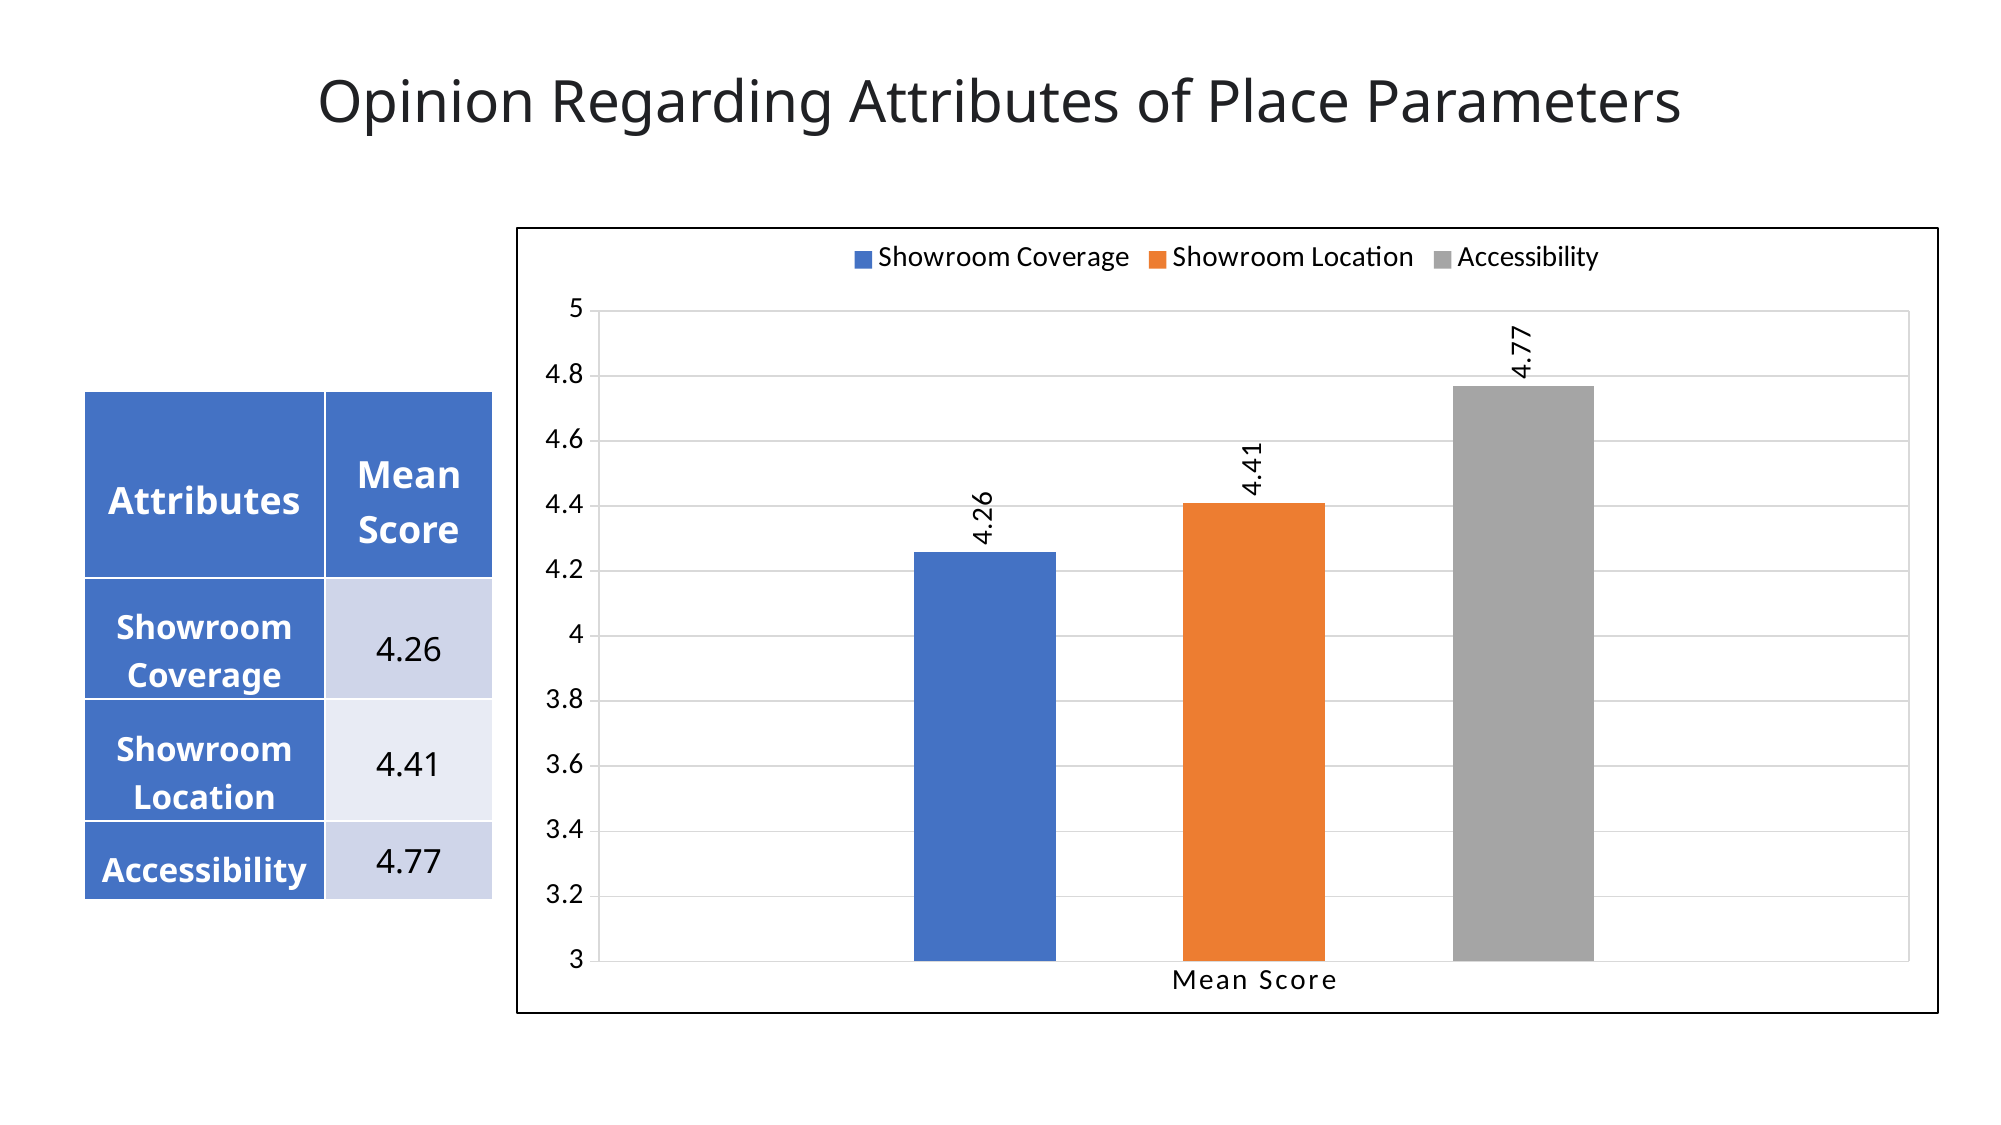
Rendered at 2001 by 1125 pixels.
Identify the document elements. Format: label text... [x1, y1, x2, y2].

table_cell 4.77 [326, 822, 492, 899]
chart [515, 227, 1939, 1014]
table_cell Showroom Location [85, 700, 324, 820]
text_box Opinion Regarding Attributes of Place Parameters [29, 56, 1971, 142]
table_cell 4.26 [326, 579, 492, 698]
table_cell 4.41 [326, 700, 492, 820]
table_cell Accessibility [85, 822, 324, 899]
table_cell Showroom Coverage [85, 579, 324, 698]
table_header Attributes [85, 392, 324, 577]
table_header Mean Score [326, 392, 492, 577]
